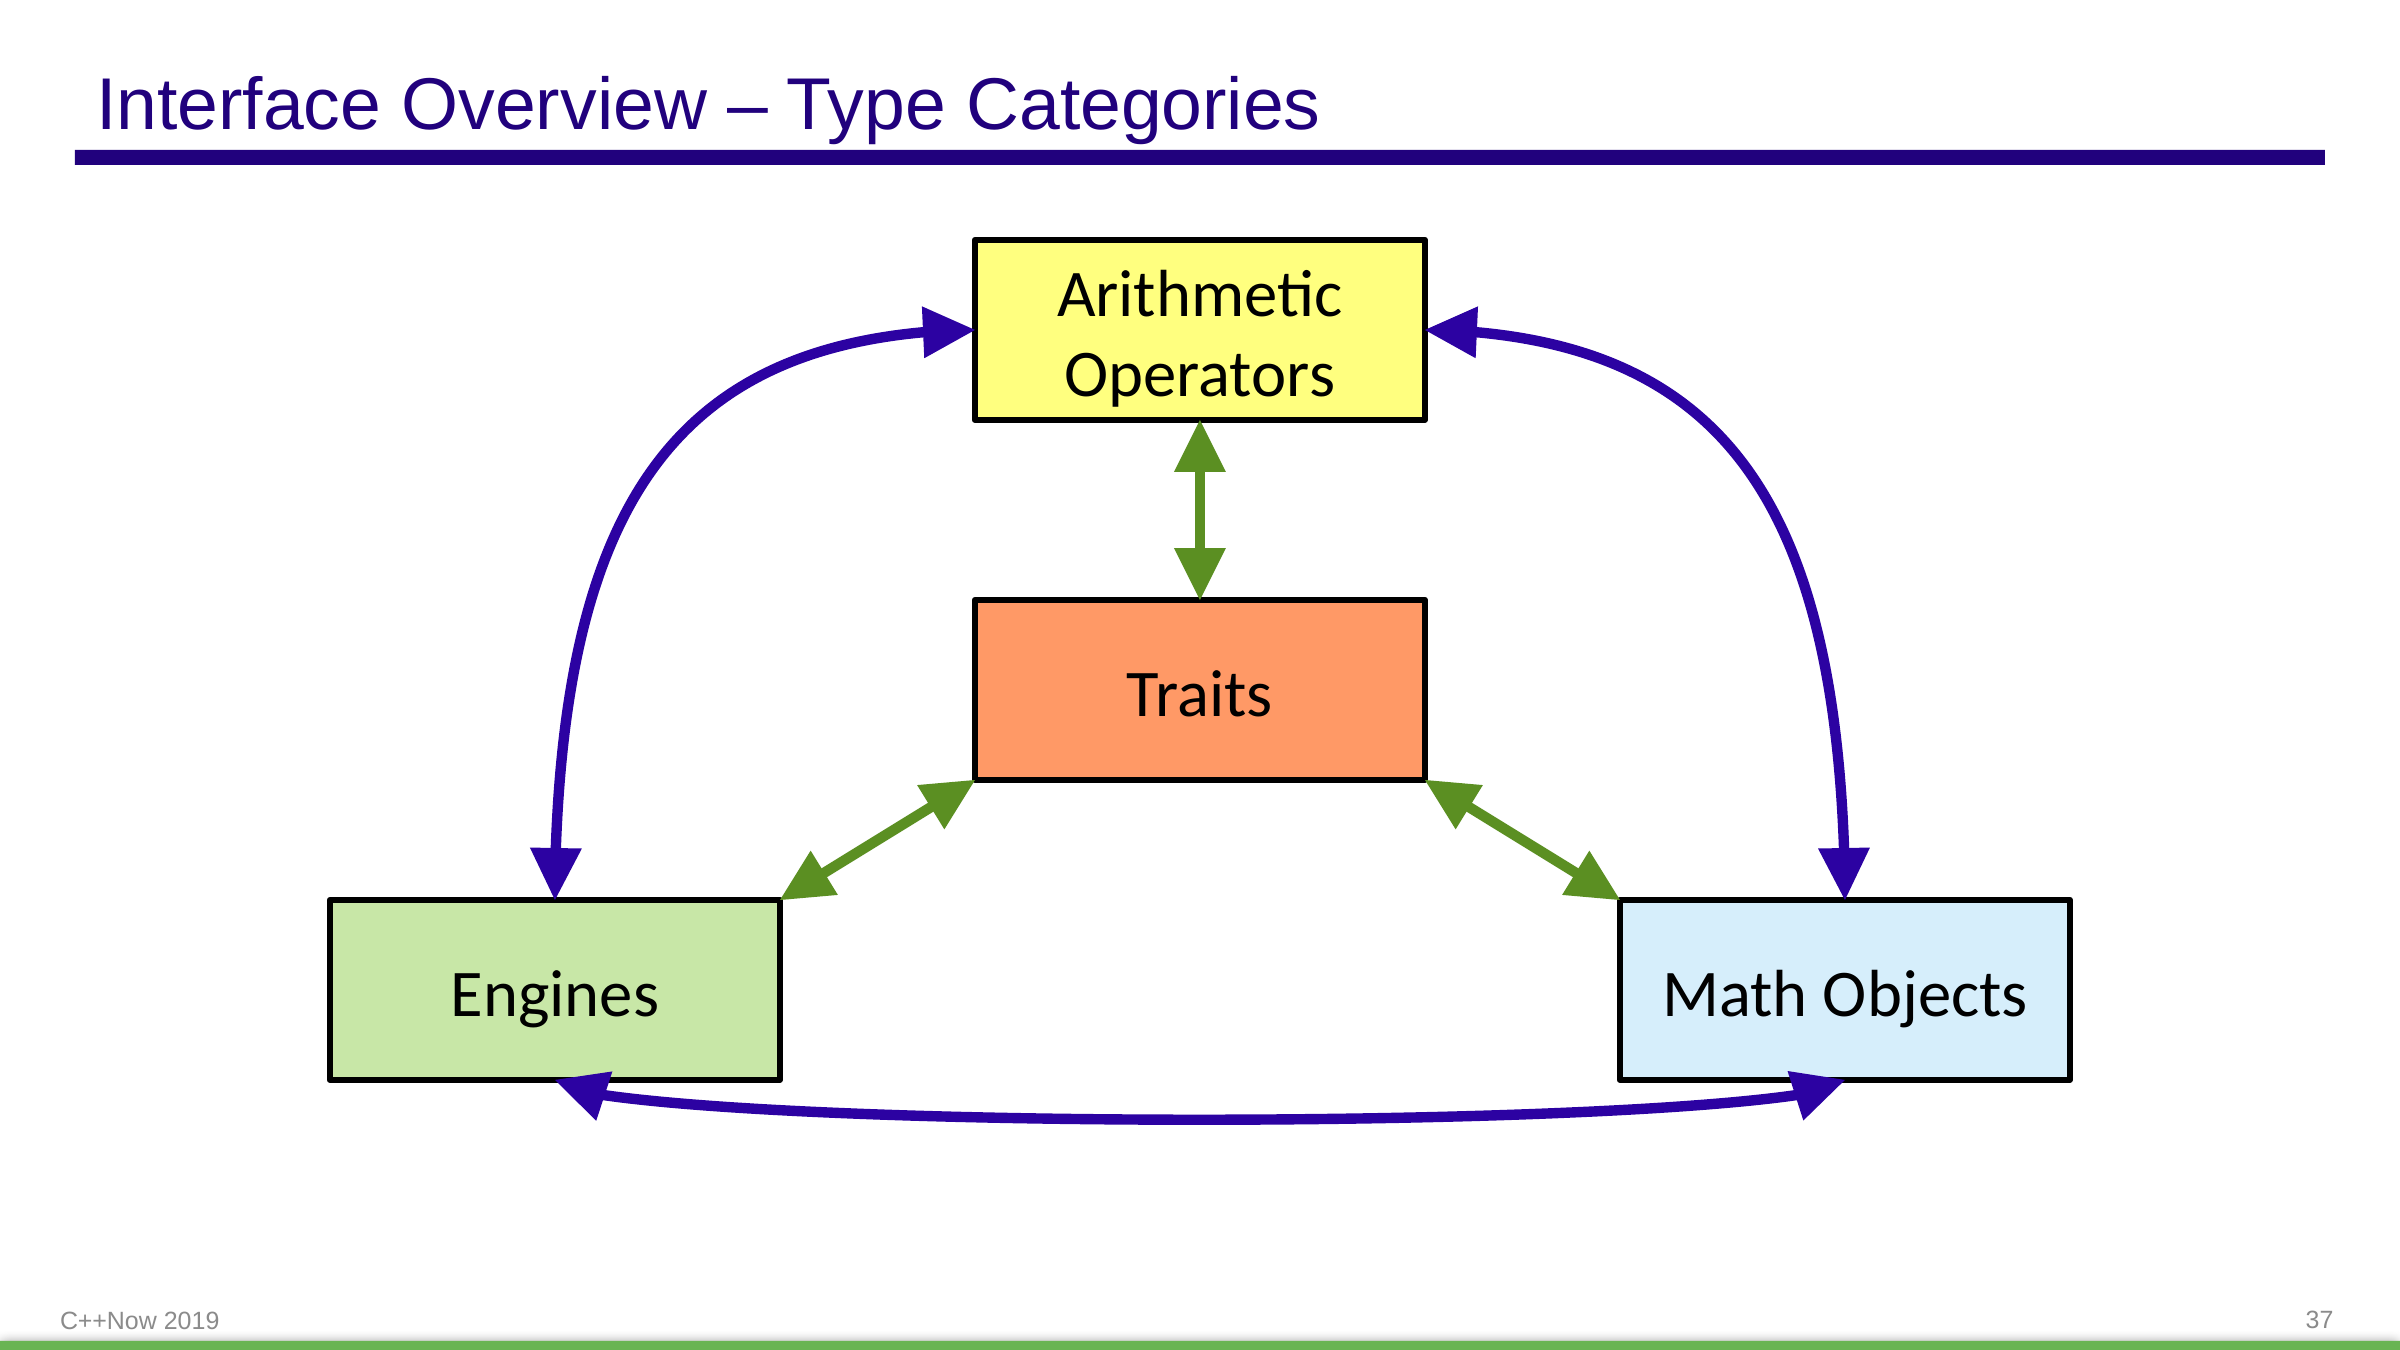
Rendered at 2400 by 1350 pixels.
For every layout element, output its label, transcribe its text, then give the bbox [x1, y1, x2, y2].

title Interface Overview – Type Categories [75, 45, 2325, 155]
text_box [1424, 779, 1621, 901]
text_box Math Objects [1618, 898, 2072, 1082]
text_box Engines [328, 898, 782, 1082]
text_box Arithmetic Operators [973, 238, 1427, 422]
text_box Traits [1054, 598, 1194, 782]
slide_number 37 [2175, 1305, 2355, 1333]
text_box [779, 779, 976, 901]
text_box Traits [1207, 598, 1344, 782]
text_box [1349, 404, 1921, 826]
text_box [479, 404, 1051, 826]
footer C++Now 2019 [60, 1305, 780, 1335]
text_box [1199, 601, 1203, 1350]
